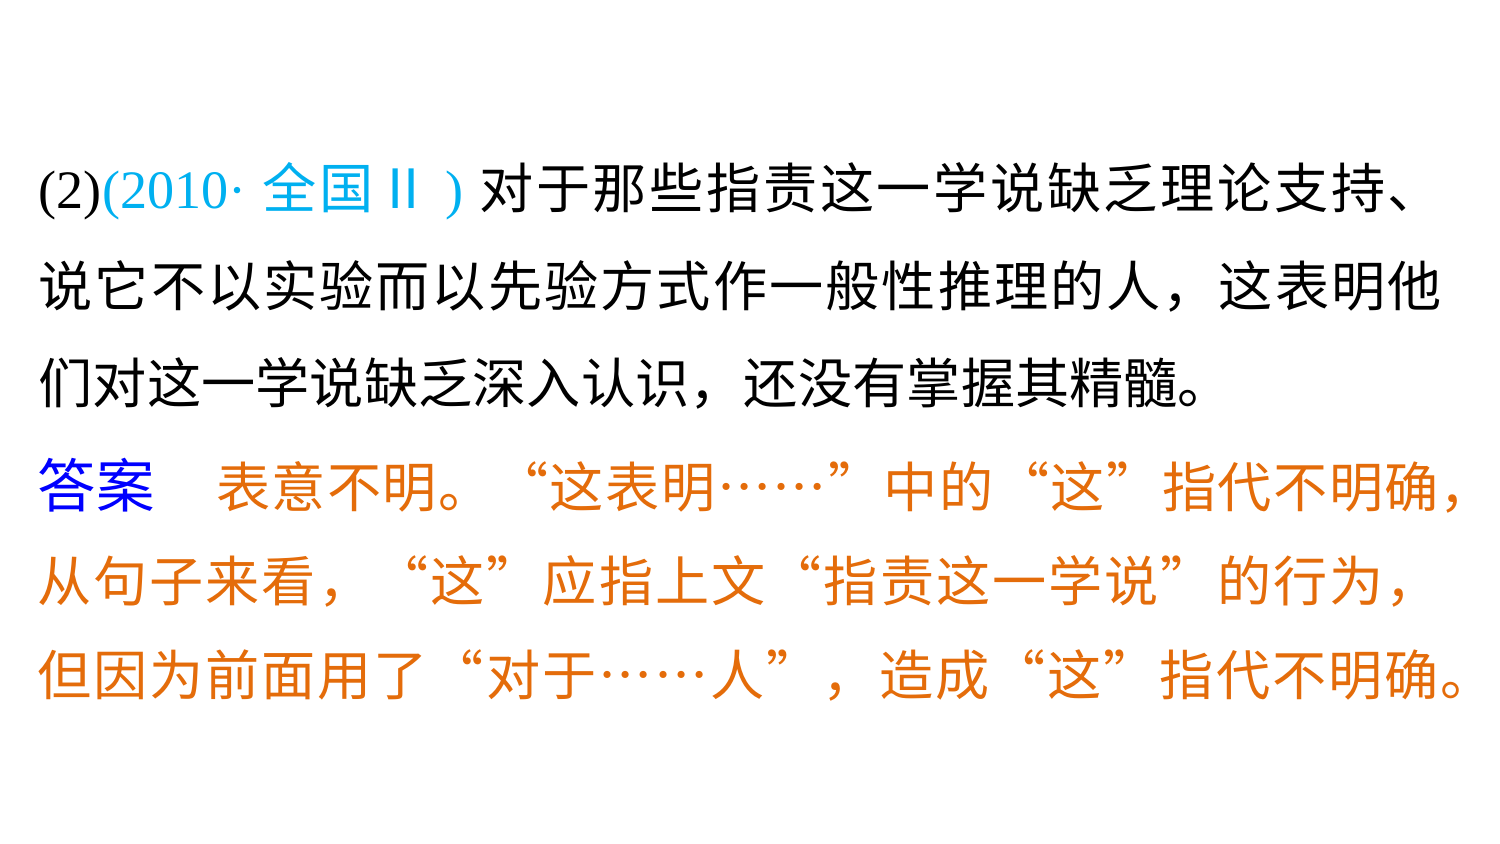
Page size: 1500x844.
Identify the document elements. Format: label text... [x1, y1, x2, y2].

text_box 答案 表意不明。“这表明……”中的“这”指代不明确，从句子来看，“这”应指上文“指责这一学说”的行为，但因为前面用了“对于……人”，造成“这”指代不明确。 [22, 417, 1456, 714]
text_box (2)(2010·全国Ⅱ)对于那些指责这一学说缺乏理论支持、说它不以实验而以先验方式作一般性推理的人，这表明他们对这一学说缺乏深入认识，还没有掌握其精髓。 [23, 114, 1457, 422]
